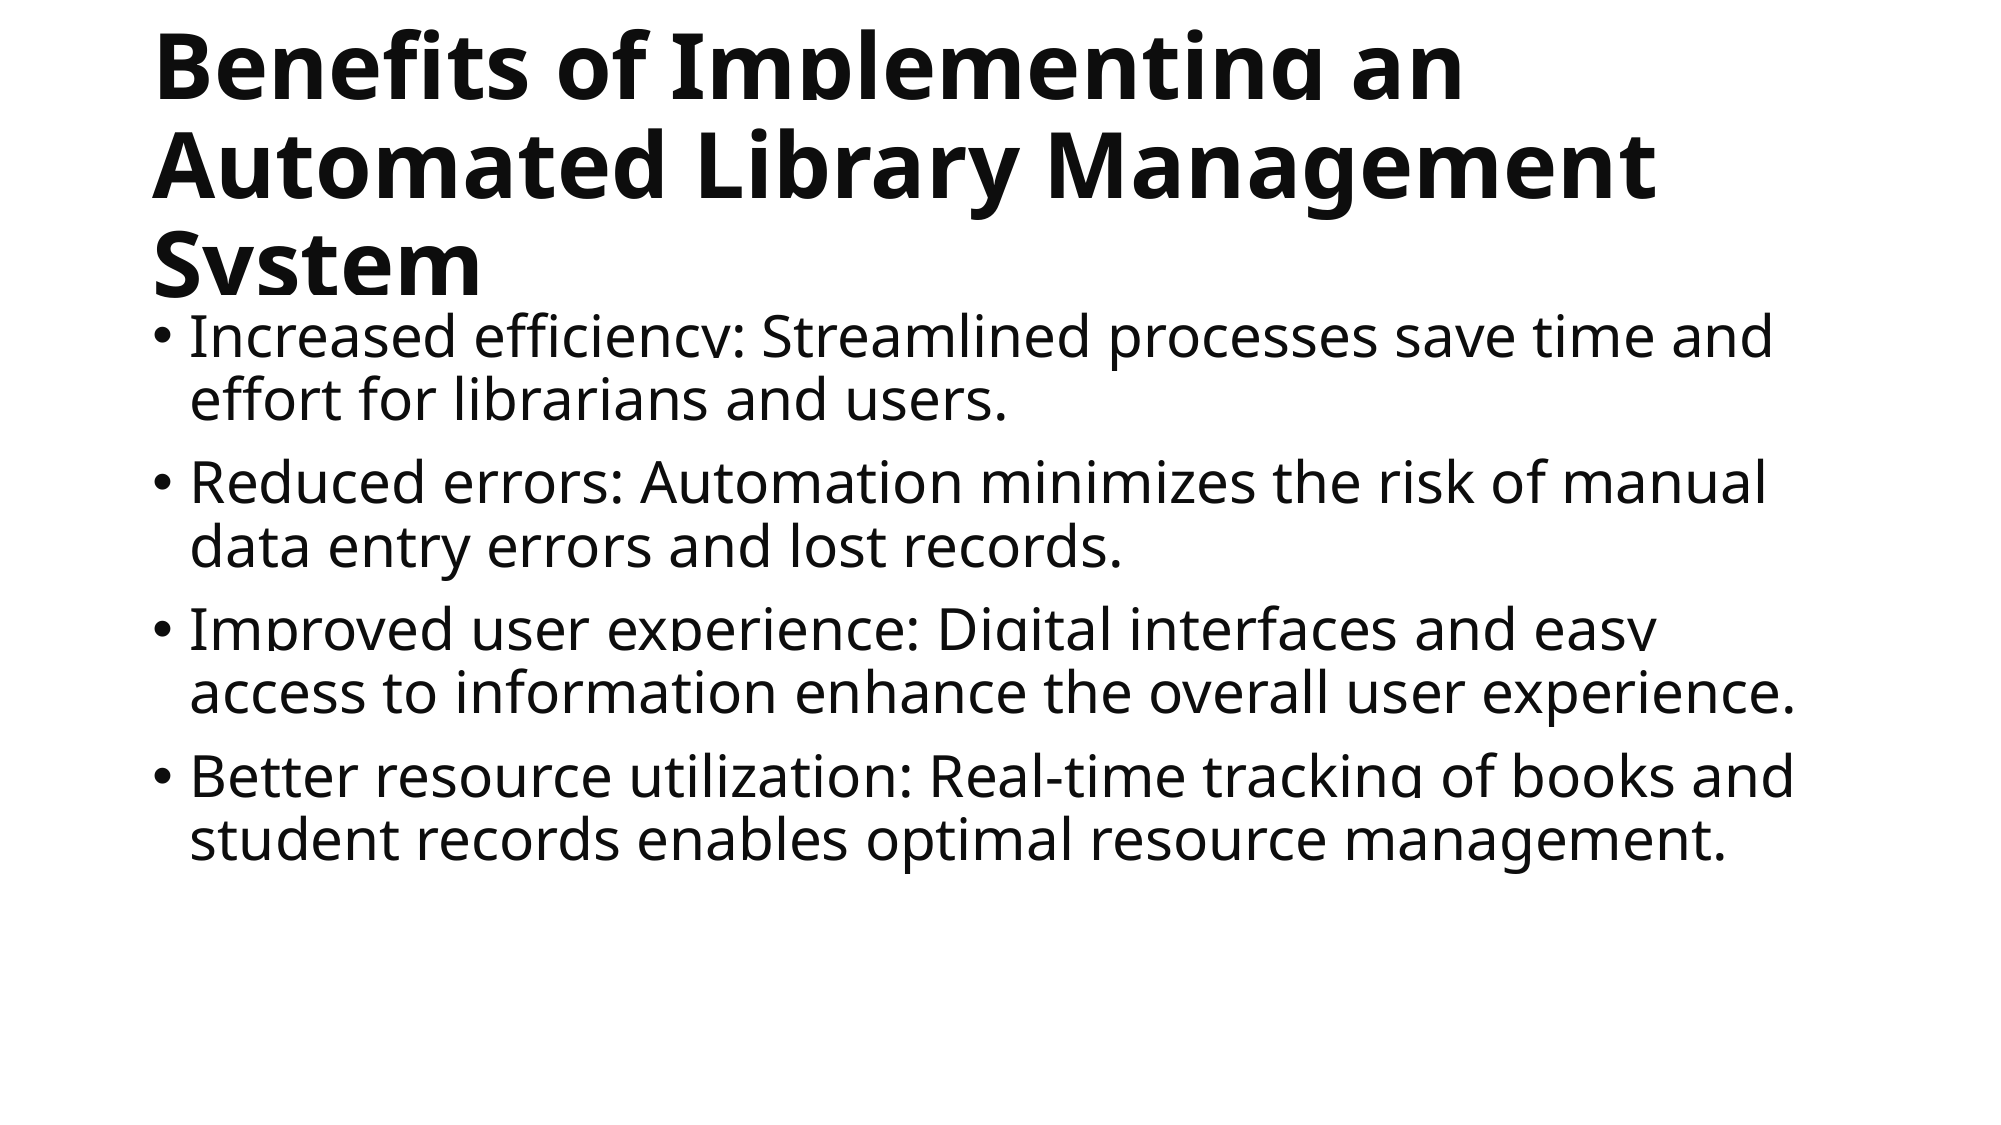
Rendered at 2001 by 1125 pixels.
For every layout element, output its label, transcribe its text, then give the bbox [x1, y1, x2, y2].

list Increased efficiency: Streamlined processes save time and effort for librarians and users. Reduced errors: Automation minimizes the risk of manual data entry errors and lost records. Improved user experience: Digital interfaces and easy access to information enhance the overall user experience. Better resource utilization: Real-time tracking of books and student records enables optimal resource management. [137, 299, 1863, 1014]
title Benefits of Implementing an Automated Library Management System [137, 59, 1863, 278]
